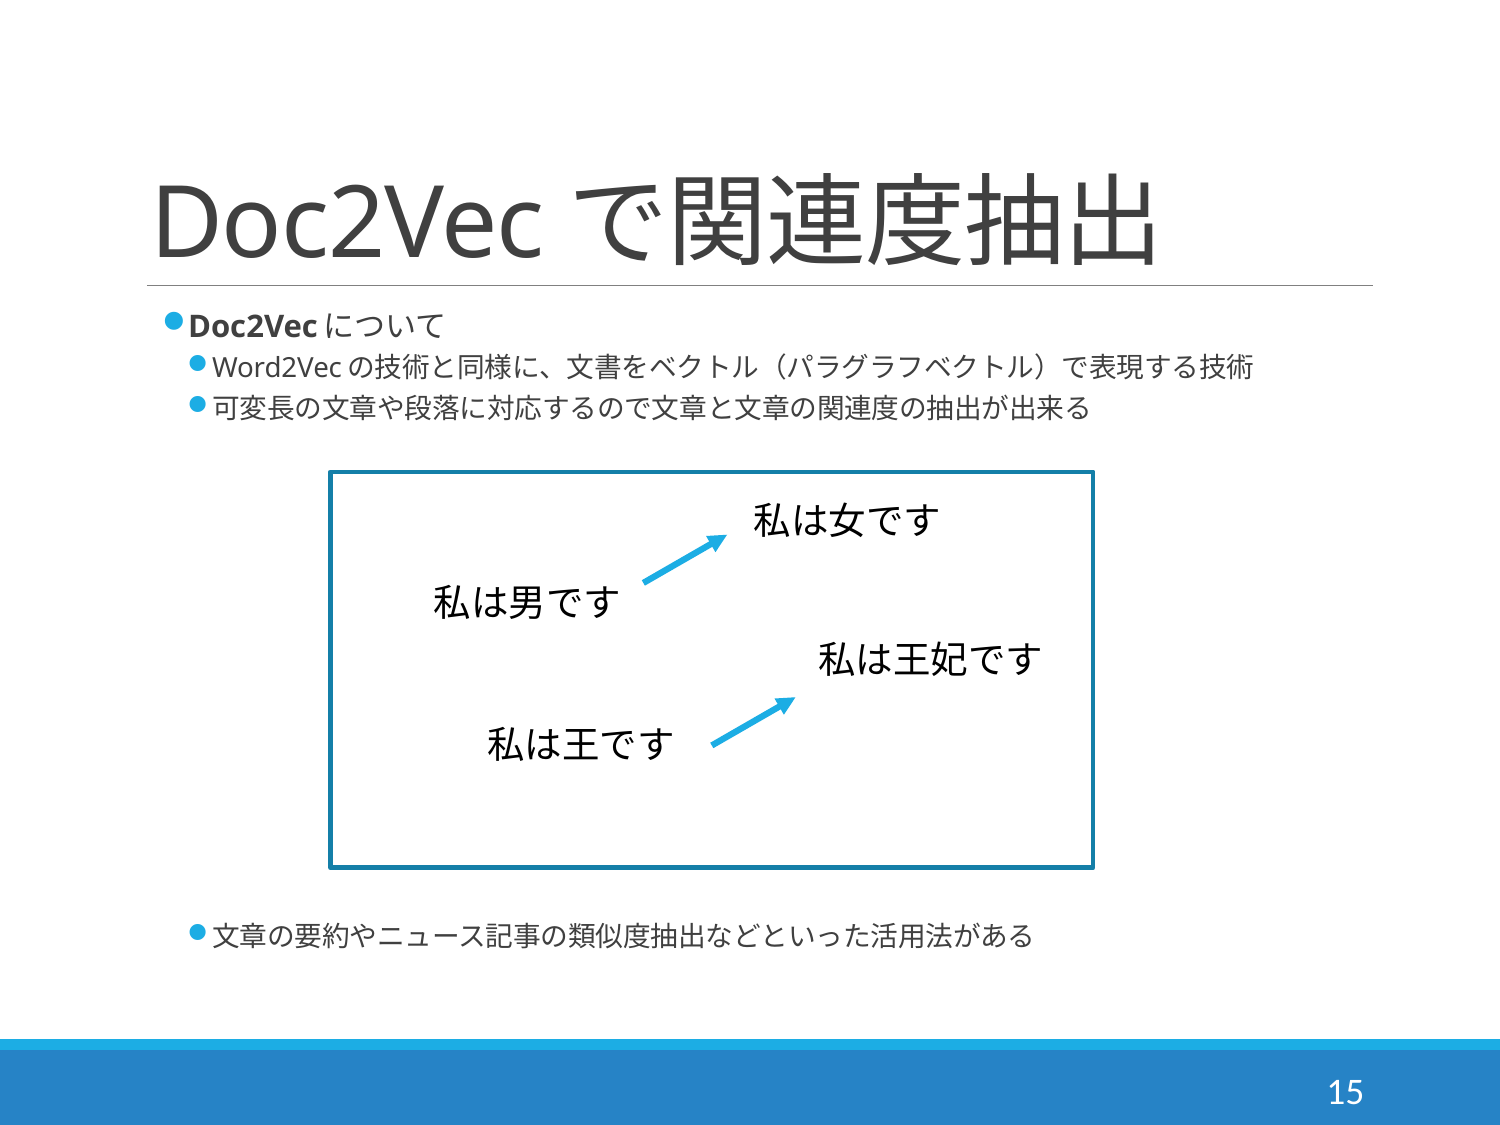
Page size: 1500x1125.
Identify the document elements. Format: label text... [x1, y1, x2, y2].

text_box 私は王妃です [803, 629, 1059, 689]
text_box 私は男です [419, 572, 675, 632]
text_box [642, 534, 728, 584]
title Doc2Vecで関連度抽出 [135, 47, 1373, 285]
list Doc2Vecについて Word2Vecの技術と同様に、文書をベクトル（パラグラフベクトル）で表現する技術 可変長の文章や段落に対応するので文章と文章の関連度の抽出が出来る 文章の要約やニュース記事の類似度抽出などといった活用法がある [135, 302, 1373, 963]
text_box [329, 471, 1094, 869]
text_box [711, 696, 797, 746]
slide_number 15 [1218, 1059, 1380, 1120]
text_box 私は王です [472, 713, 728, 774]
text_box 私は女です [738, 490, 994, 550]
